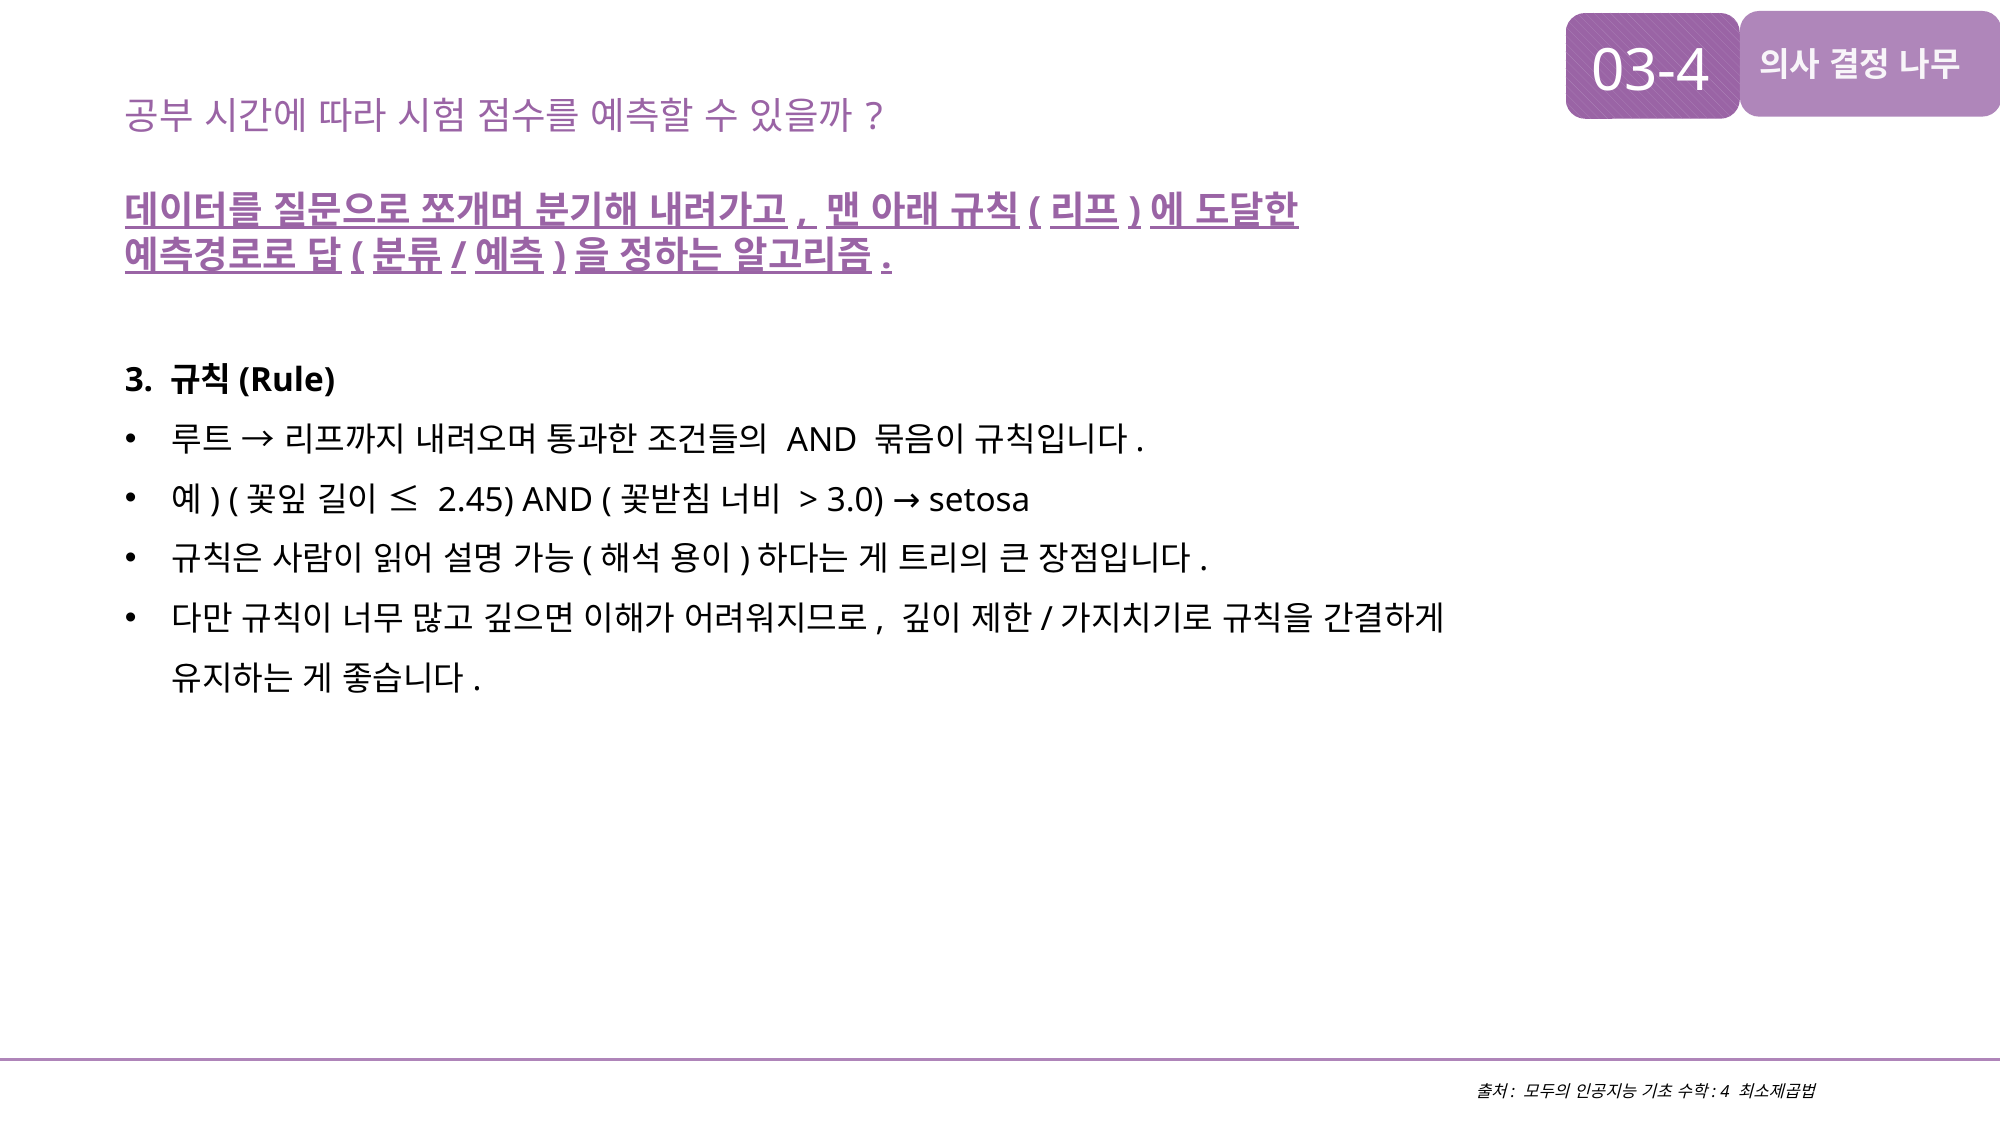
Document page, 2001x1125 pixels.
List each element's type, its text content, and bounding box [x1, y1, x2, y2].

text_box 공부 시간에 따라 시험 점수를 예측할 수 있을까? [110, 62, 1369, 178]
text_box [1739, 9, 2000, 118]
text_box 의사 결정 나무 [1744, 35, 2000, 91]
text_box [1564, 11, 1739, 120]
text_box 03-4 [1576, 24, 1740, 109]
text_box 데이터를 질문으로 쪼개며 분기해 내려가고, 맨 아래 규칙(리프)에 도달한 예측경로로 답(분류/예측)을 정하는 알고리즘. [110, 178, 1385, 284]
text_box 출처: 모두의 인공지능 기초 수학: 4 최소제곱법 [1461, 1073, 2000, 1109]
text_box 3. 규칙(Rule) 루트 → 리프까지 내려오며 통과한 조건들의 AND 묶음이 규칙입니다. 예) (꽃잎 길이 ≤ 2.45) AND (꽃받침 너비 > 3.0) → setosa 규칙은 사람이 읽어 설명 가능(해석 용이)하다는 게 트리의 큰 장점입니다. 다만 규칙이 너무 많고 깊으면 이해가 어려워지므로, 깊이 제한/가지치기로 규칙을 간결하게 유지하는 게 좋습니다. [110, 330, 1518, 705]
